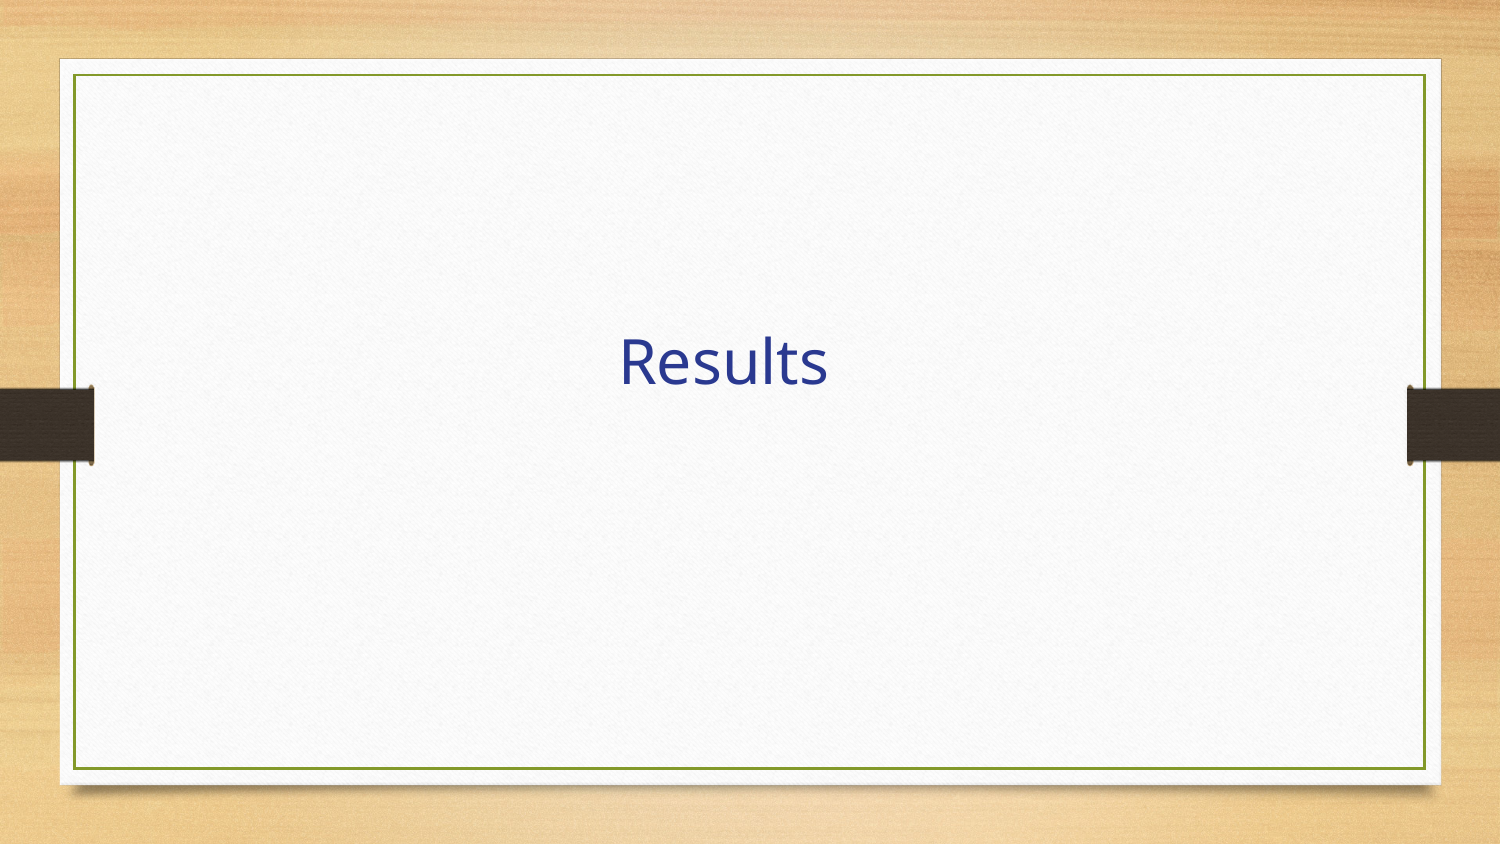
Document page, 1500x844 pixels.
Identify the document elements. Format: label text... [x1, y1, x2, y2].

text_box Results [65, 88, 1383, 740]
picture [0, 0, 1500, 844]
